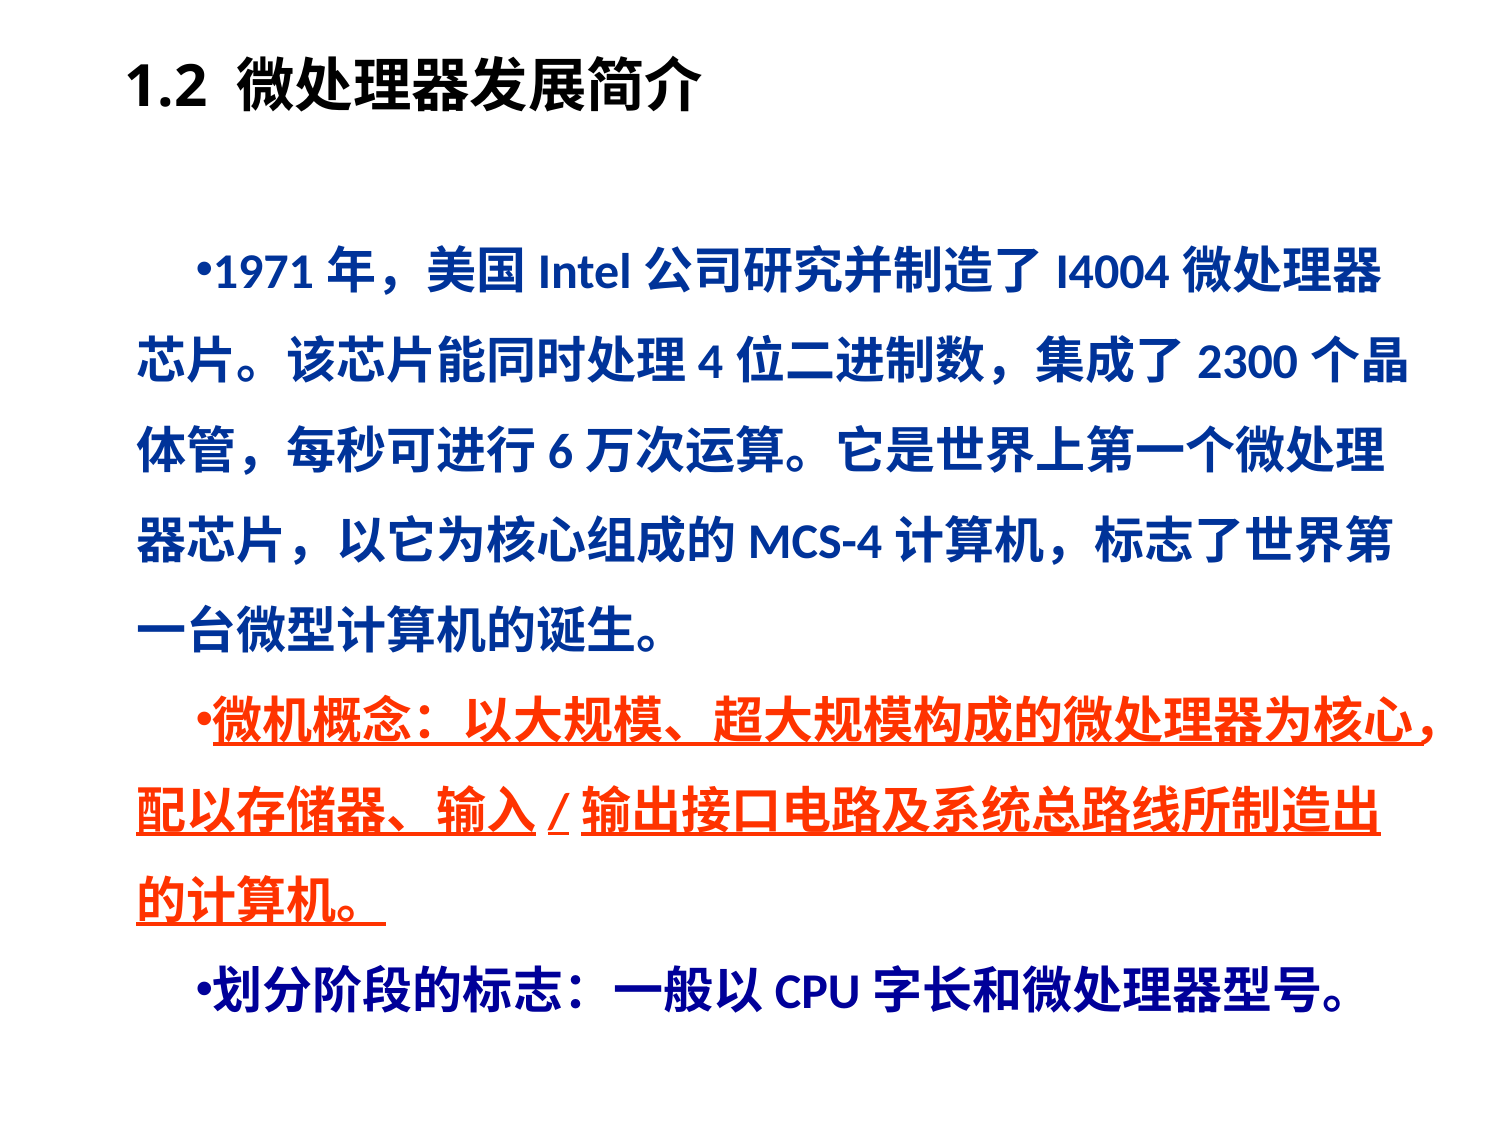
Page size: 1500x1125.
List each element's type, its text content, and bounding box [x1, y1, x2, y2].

title 1.2 微处理器发展简介 [64, 0, 1415, 172]
list 1971年，美国Intel公司研究并制造了I4004微处理器芯片。该芯片能同时处理4位二进制数，集成了2300个晶体管，每秒可进行6万次运算。它是世界上第一个微处理器芯片，以它为核心组成的MCS-4计算机，标志了世界第一台微型计算机的诞生。 微机概念：以大规模、超大规模构成的微处理器为核心，配以存储器、输入/输出接口电路及系统总路线所制造出的计算机。 划分阶段的标志：一般以CPU字长和微处理器型号。 [76, 208, 1427, 1019]
